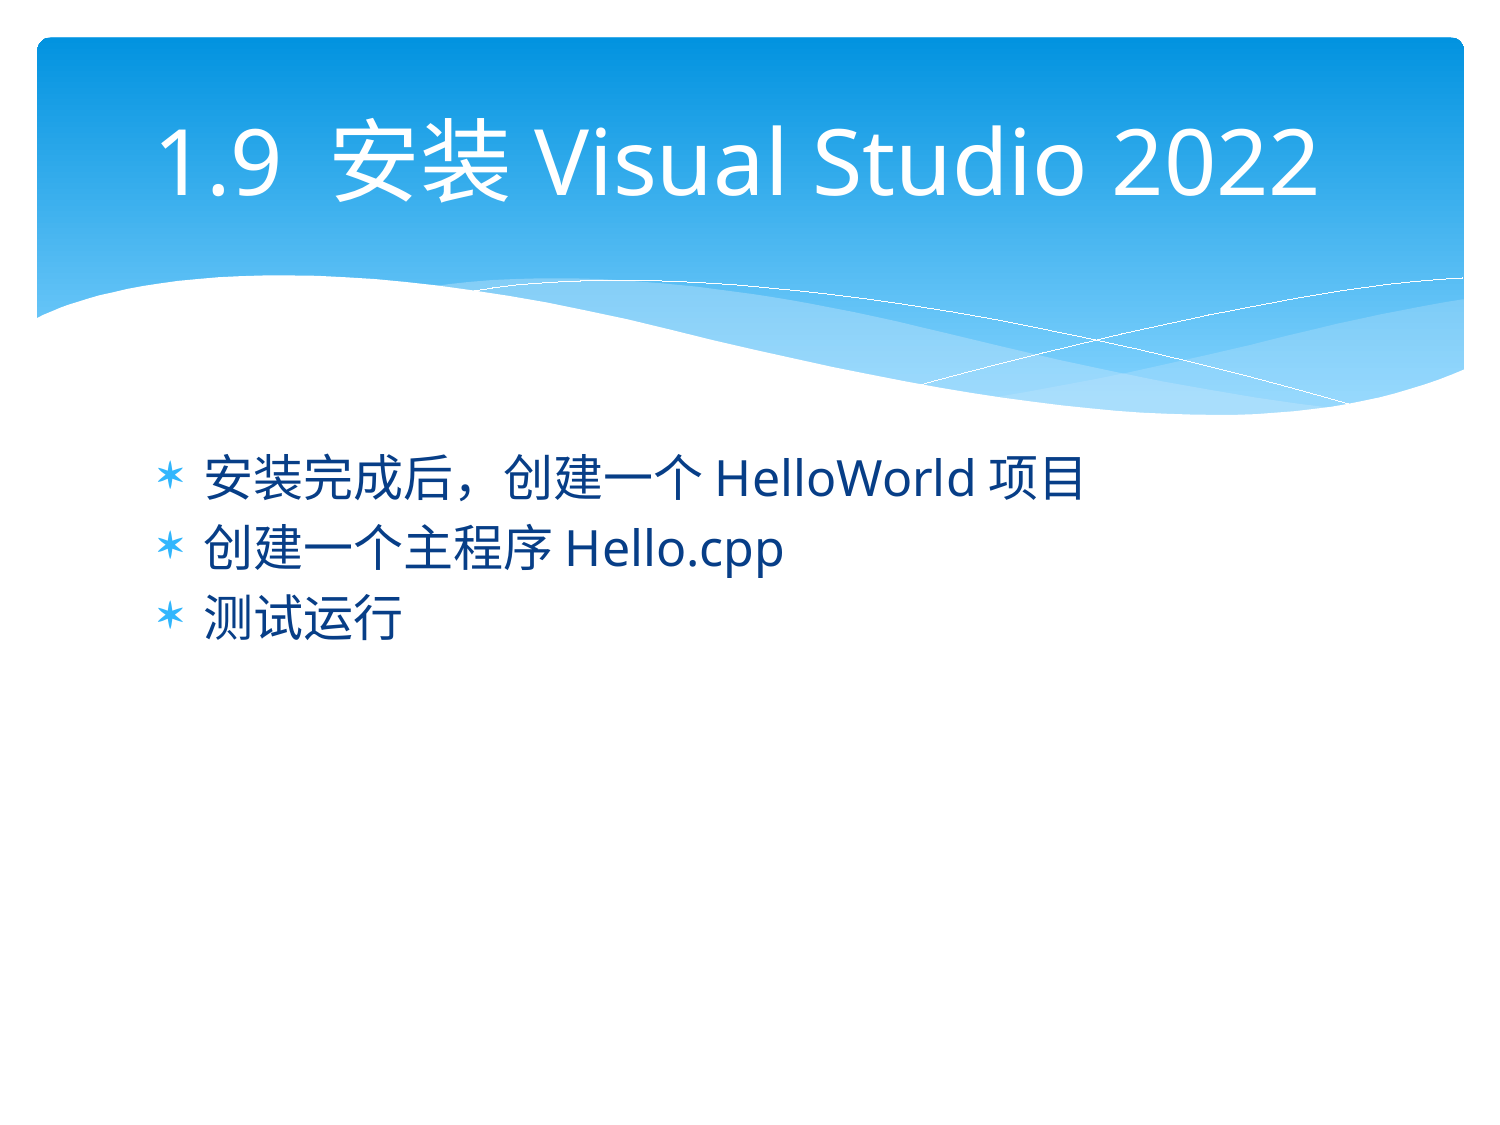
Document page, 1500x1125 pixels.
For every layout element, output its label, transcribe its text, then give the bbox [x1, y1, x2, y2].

list 安装完成后，创建一个HelloWorld项目 创建一个主程序Hello.cpp 测试运行 [143, 438, 1359, 1005]
title 1.9 安装Visual Studio 2022 [75, 55, 1425, 261]
